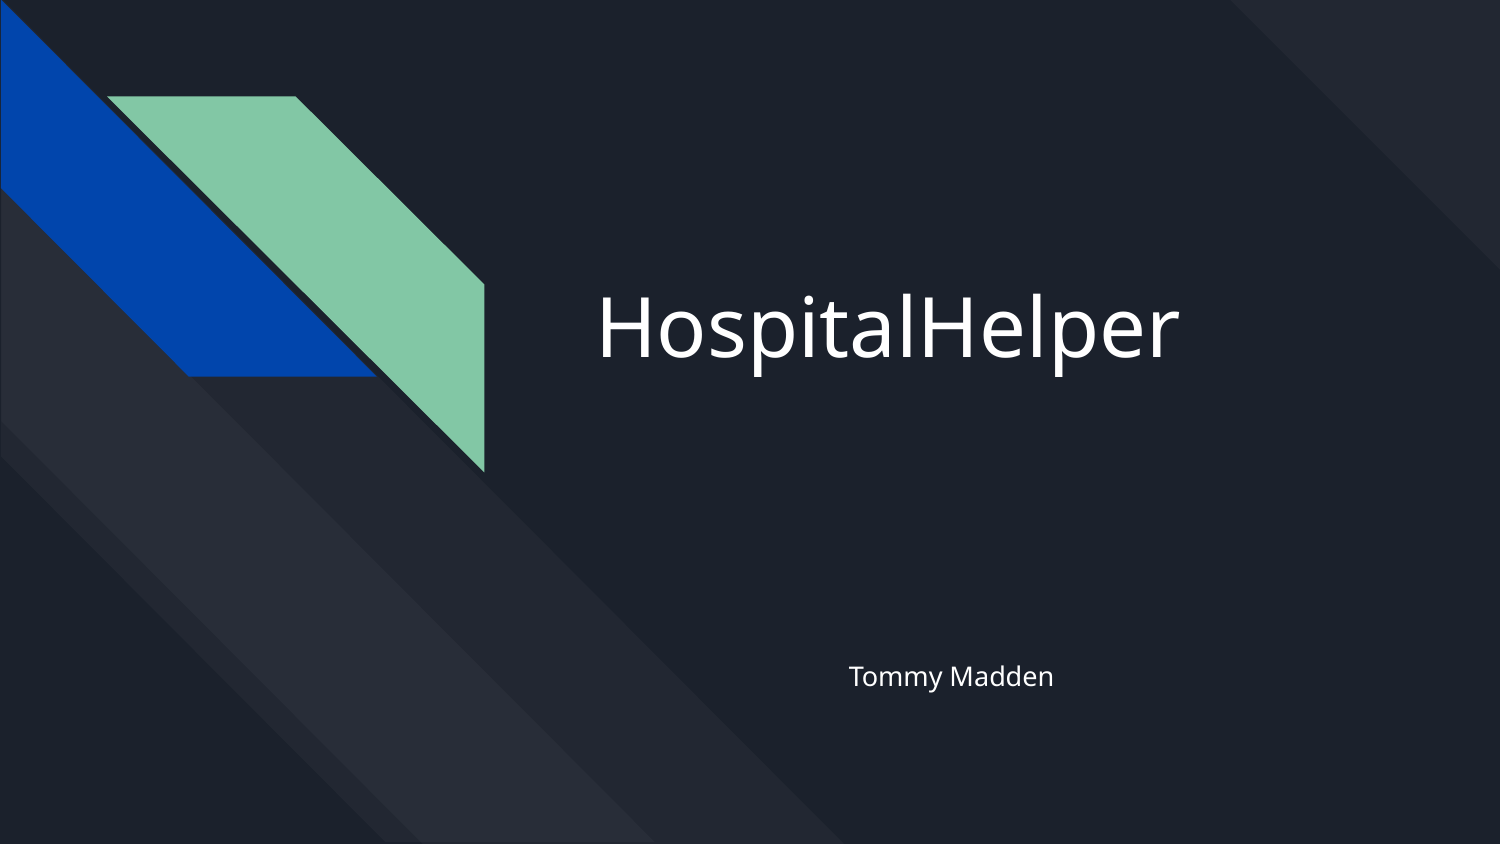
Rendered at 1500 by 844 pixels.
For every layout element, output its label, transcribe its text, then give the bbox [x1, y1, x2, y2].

subtitle Tommy Madden [833, 643, 1404, 727]
title HospitalHelper [580, 258, 1404, 518]
